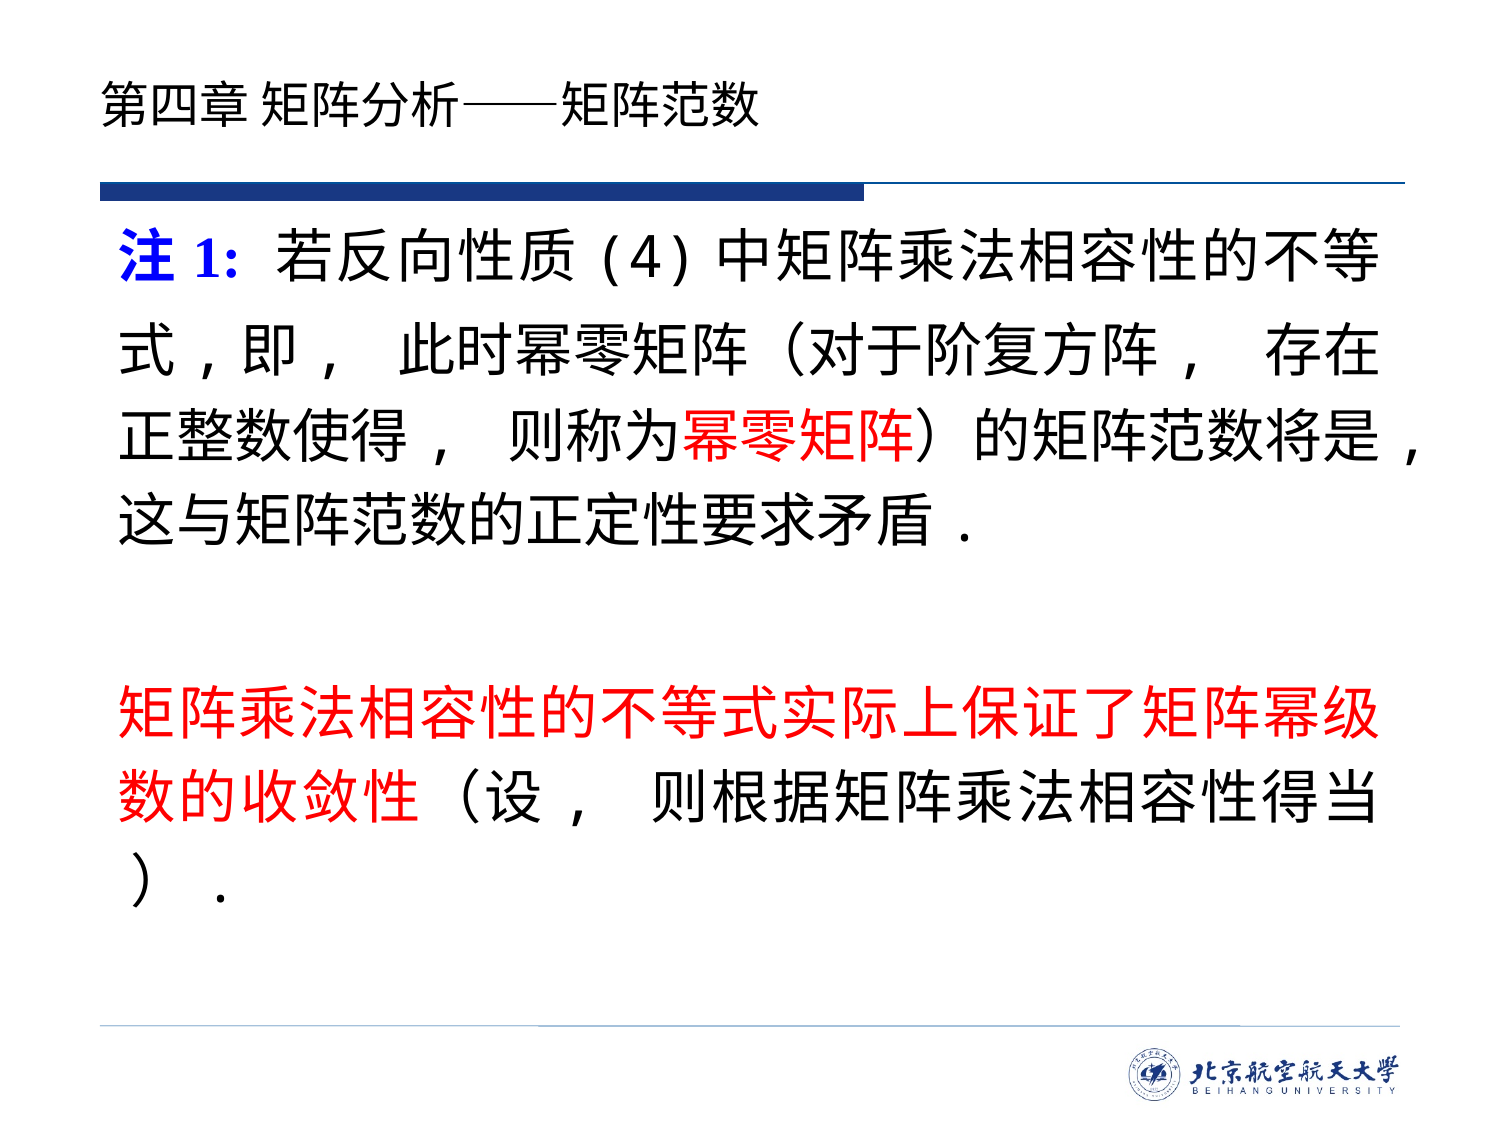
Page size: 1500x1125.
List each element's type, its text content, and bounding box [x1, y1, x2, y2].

picture [1114, 1041, 1412, 1108]
title 第四章 矩阵分析——矩阵范数 [83, 29, 1397, 141]
